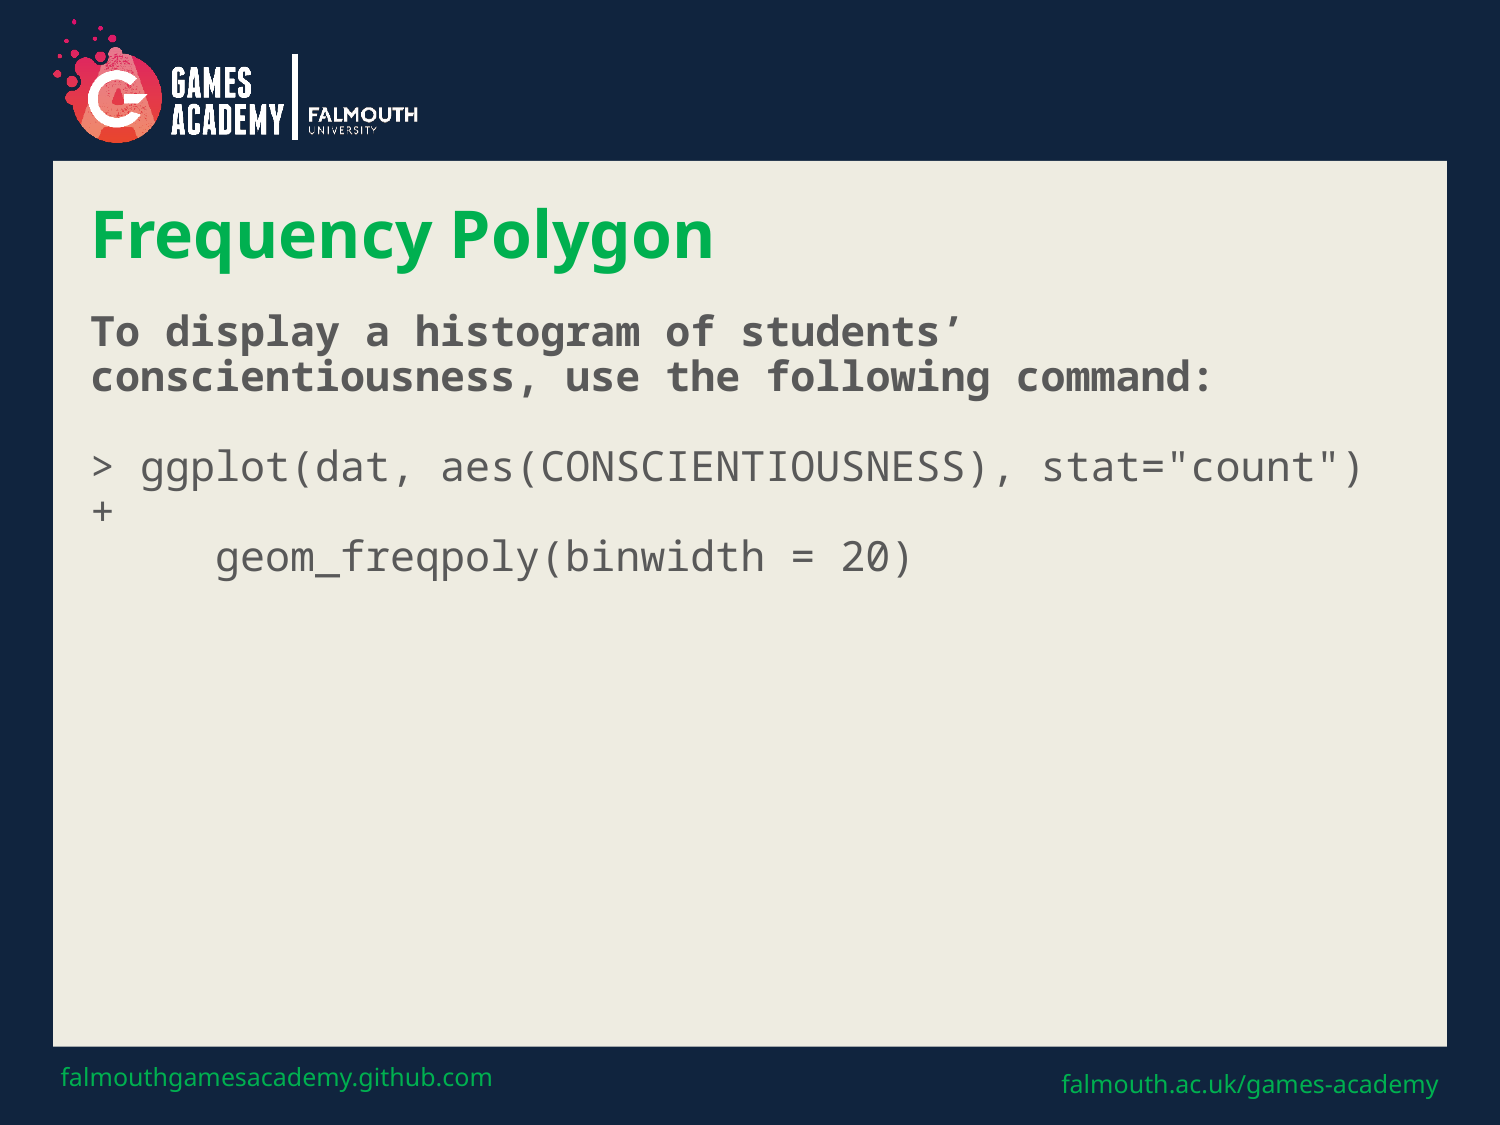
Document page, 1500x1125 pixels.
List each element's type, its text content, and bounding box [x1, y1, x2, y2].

picture [53, 19, 284, 143]
picture [304, 104, 420, 138]
title Frequency Polygon [75, 184, 1425, 279]
list To display a histogram of students’ conscientiousness, use the following command: > ggplot(dat, aes(CONSCIENTIOUSNESS), stat="count") + geom_freqpoly(binwidth = 20) [75, 302, 1425, 1024]
